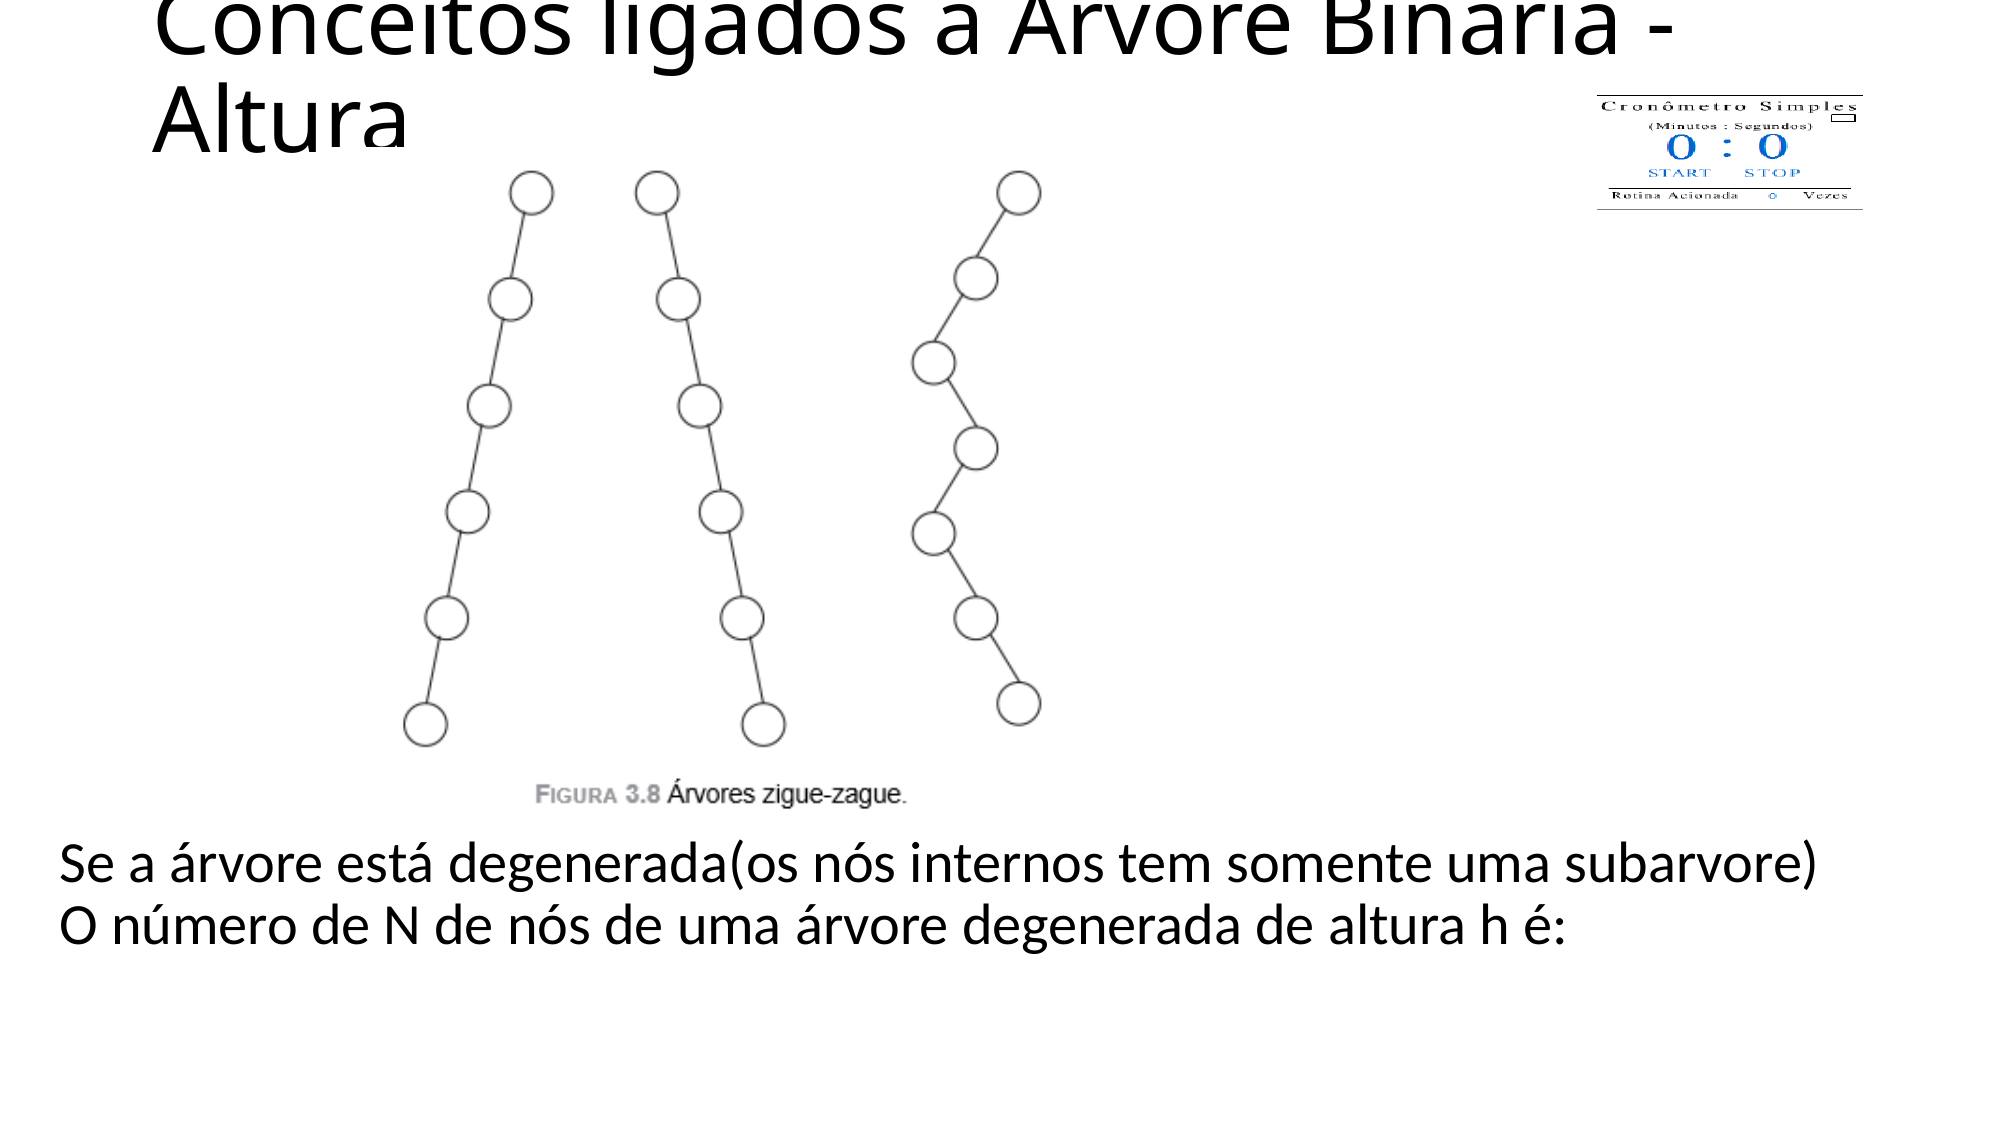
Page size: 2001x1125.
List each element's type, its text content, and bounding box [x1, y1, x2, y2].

picture [329, 147, 1124, 824]
title Conceitos ligados a Árvore Binária - Altura [137, 0, 1863, 148]
picture [1597, 148, 1863, 227]
